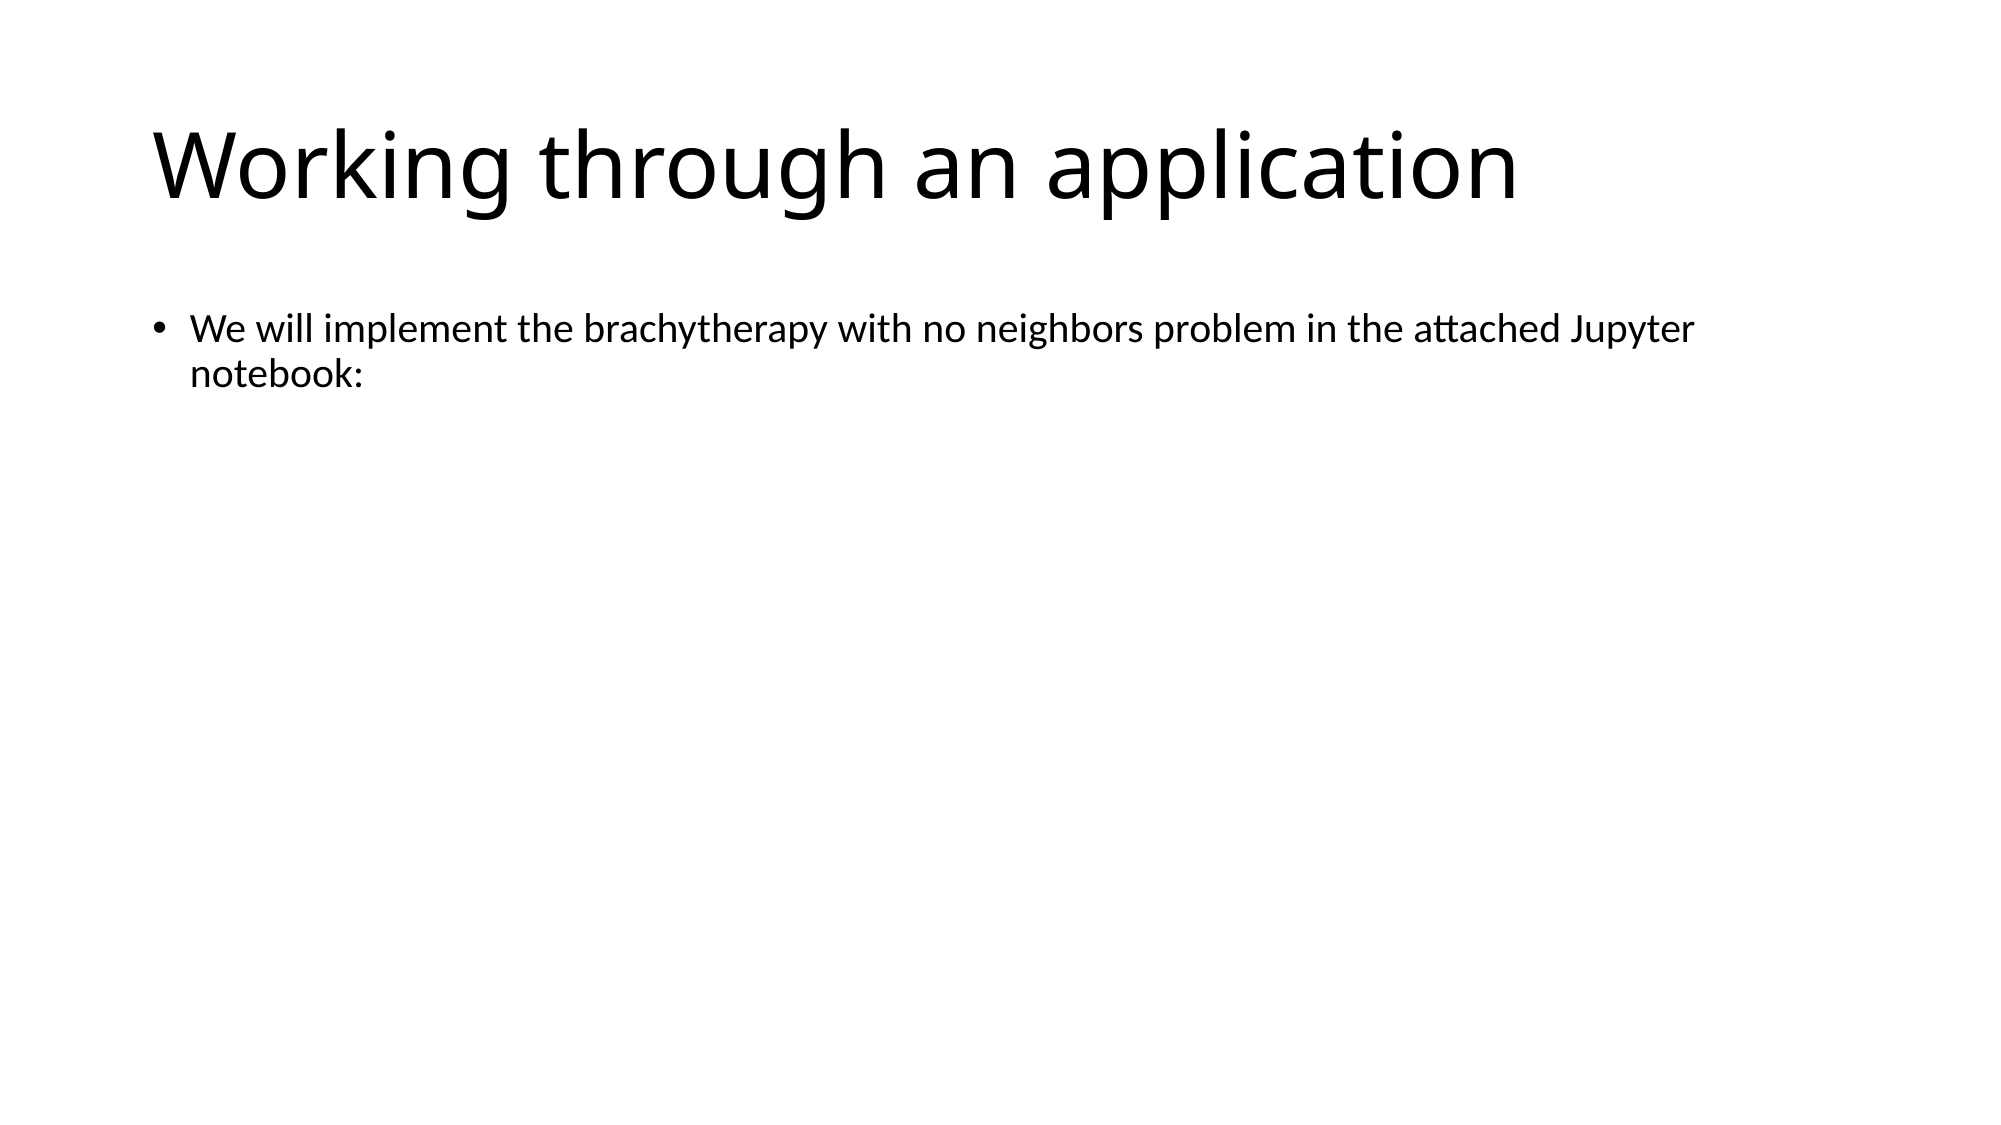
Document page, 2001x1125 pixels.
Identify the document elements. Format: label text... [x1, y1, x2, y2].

title Working through an application [137, 59, 1863, 278]
